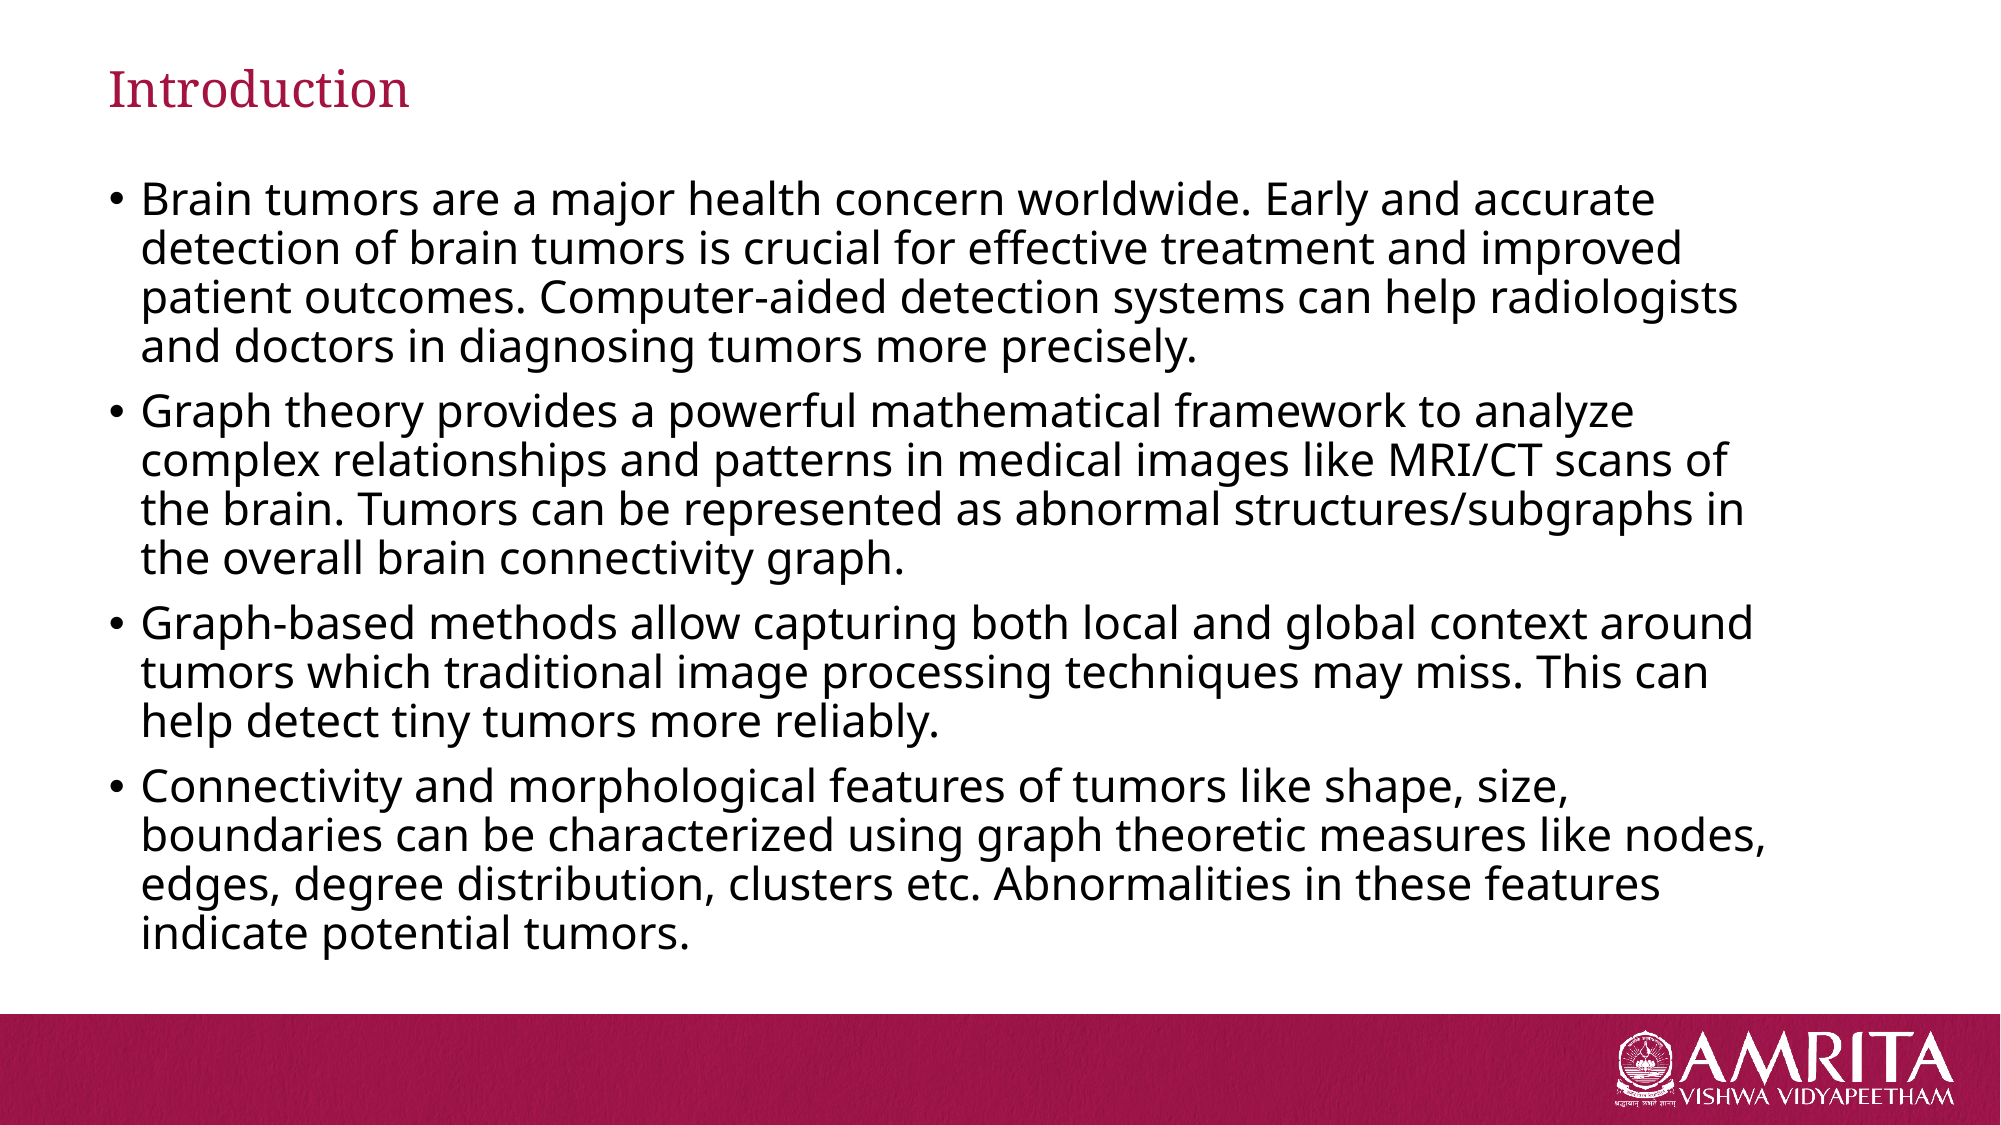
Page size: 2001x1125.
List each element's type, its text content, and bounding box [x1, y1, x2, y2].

title Introduction [93, 57, 1819, 127]
list Brain tumors are a major health concern worldwide. Early and accurate detection of brain tumors is crucial for effective treatment and improved patient outcomes. Computer-aided detection systems can help radiologists and doctors in diagnosing tumors more precisely. Graph theory provides a powerful mathematical framework to analyze complex relationships and patterns in medical images like MRI/CT scans of the brain. Tumors can be represented as abnormal structures/subgraphs in the overall brain connectivity graph. Graph-based methods allow capturing both local and global context around tumors which traditional image processing techniques may miss. This can help detect tiny tumors more reliably. Connectivity and morphological features of tumors like shape, size, boundaries can be characterized using graph theoretic measures like nodes, edges, degree distribution, clusters etc. Abnormalities in these features indicate potential tumors. [93, 168, 1819, 974]
picture [0, 1014, 2001, 1125]
